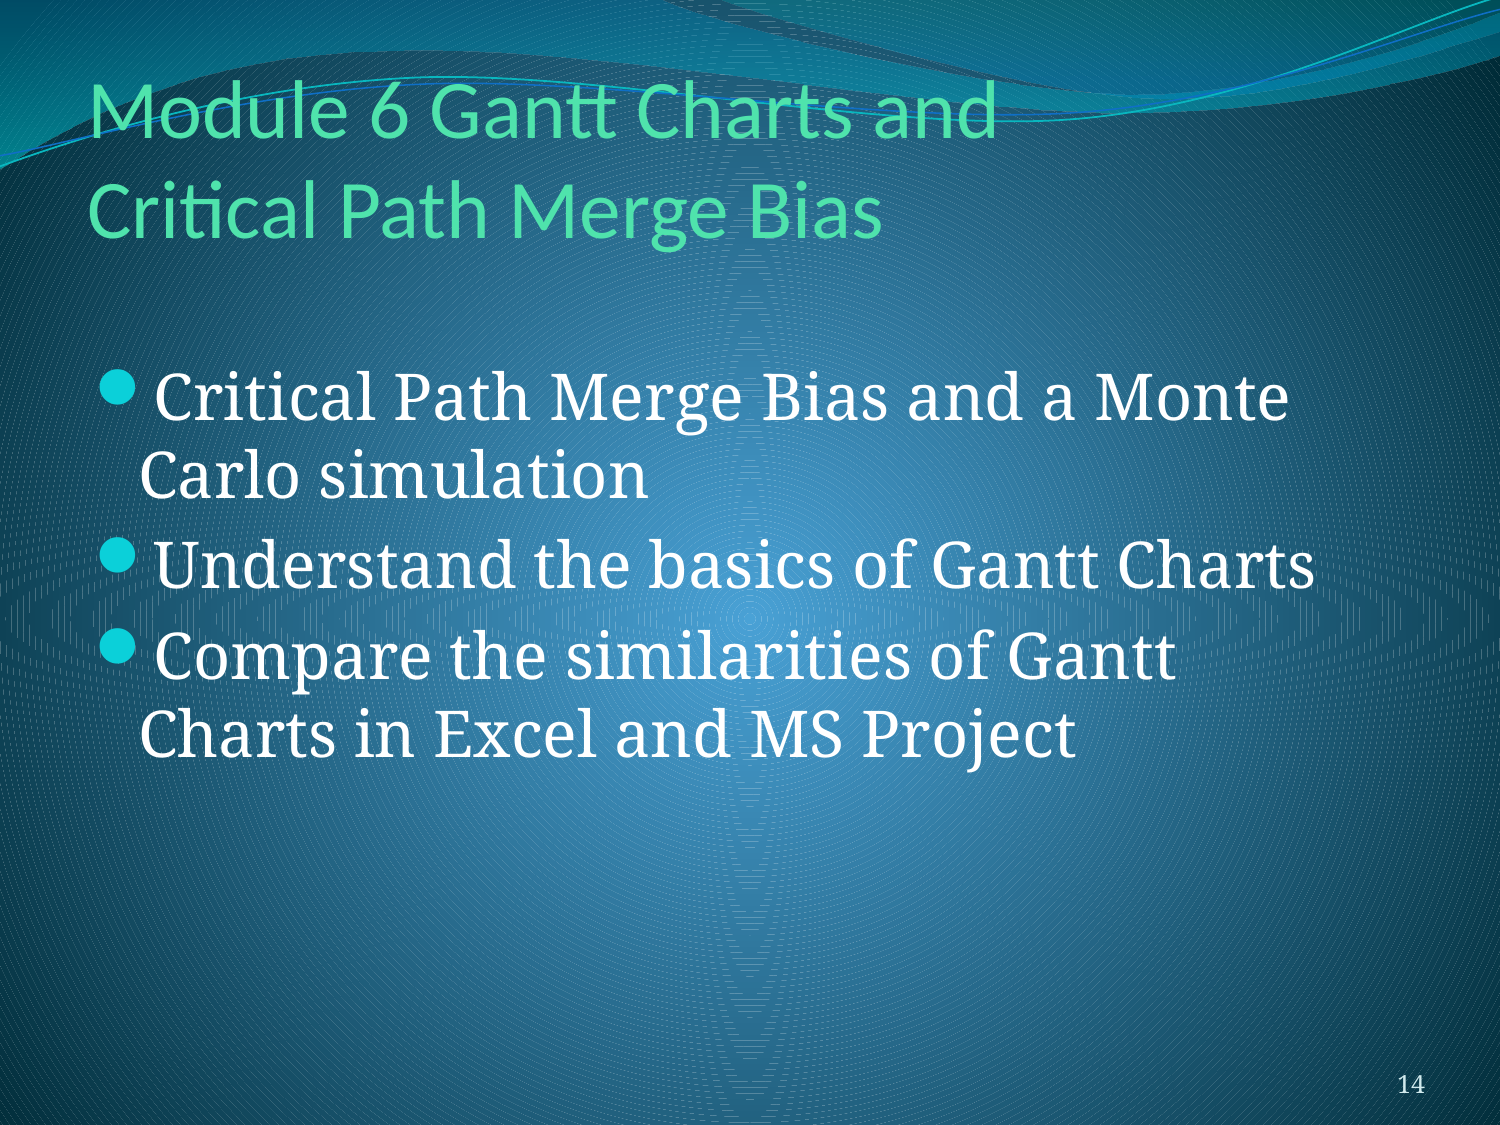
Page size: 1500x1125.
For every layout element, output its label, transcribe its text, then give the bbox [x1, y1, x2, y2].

slide_number 14 [1299, 1042, 1425, 1103]
list Critical Path Merge Bias and a Monte Carlo simulation Understand the basics of Gantt Charts Compare the similarities of Gantt Charts in Excel and MS Project [86, 348, 1363, 785]
title Module 6 Gantt Charts and Critical Path Merge Bias [86, 139, 1363, 256]
